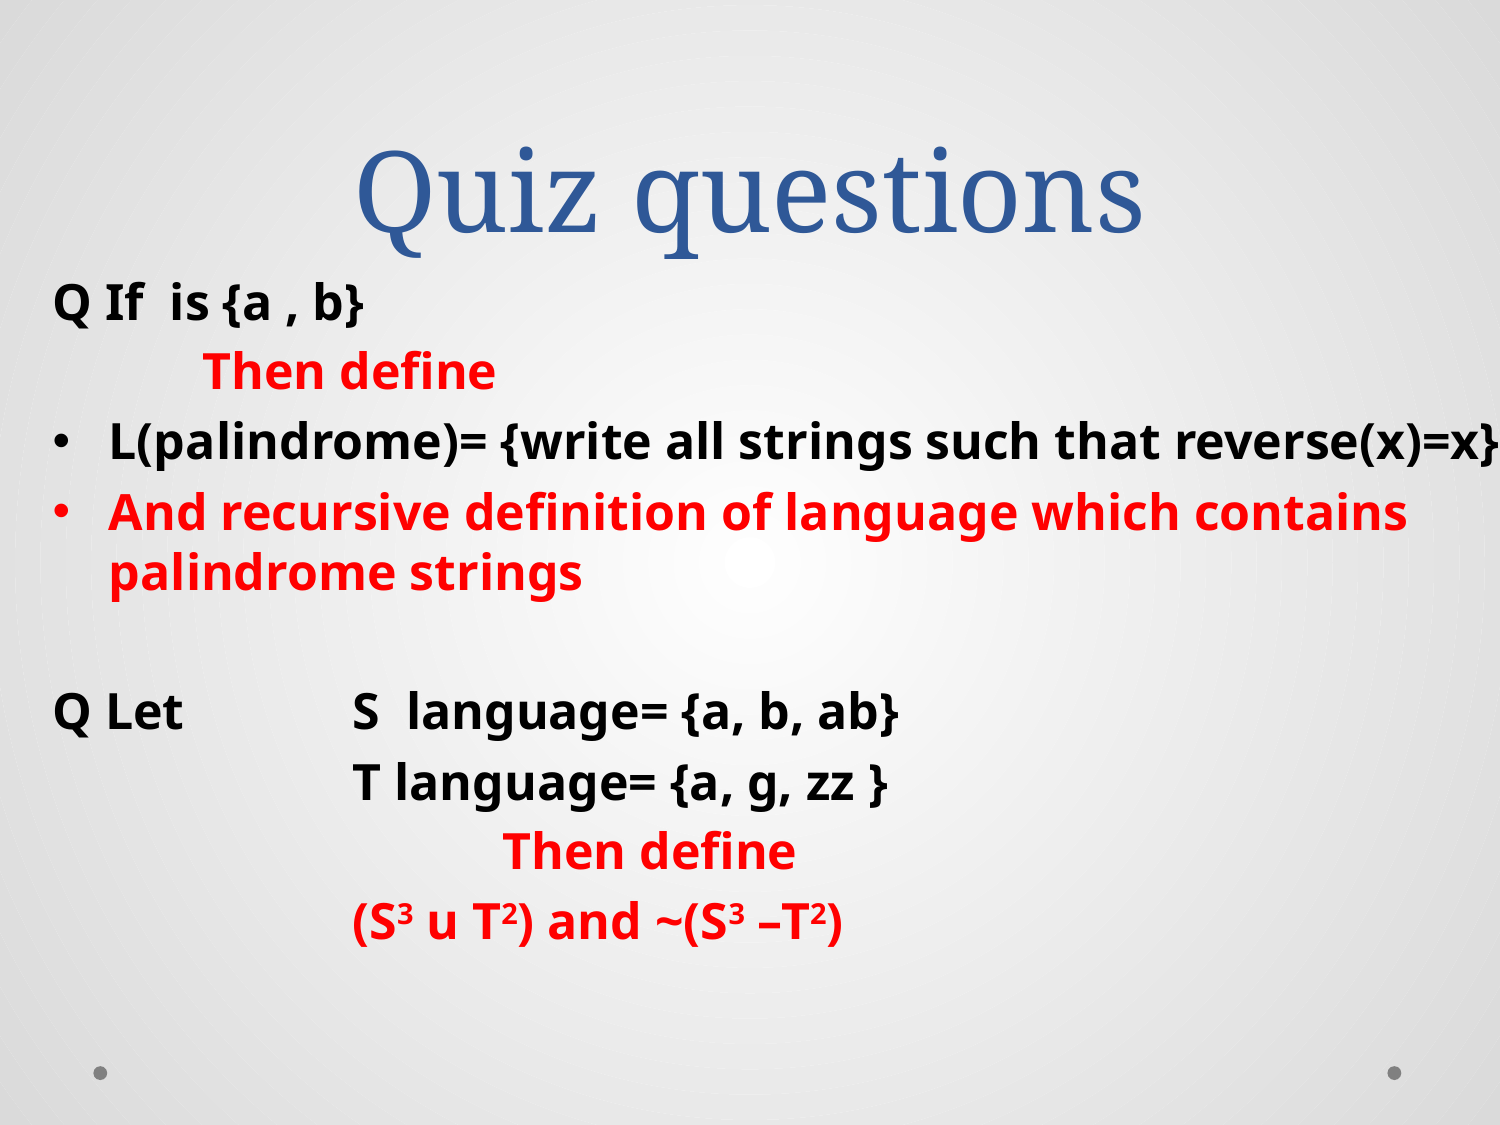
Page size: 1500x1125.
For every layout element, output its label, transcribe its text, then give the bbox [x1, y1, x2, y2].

list Q If is {a , b} Then define L(palindrome)= {write all strings such that reverse(x)=x} And recursive definition of language which contains palindrome strings Q Let S language= {a, b, ab} T language= {a, g, zz } Then define (S3 u T2) and ~(S3 –T2) [37, 262, 1500, 1005]
title Quiz questions [75, 0, 1425, 262]
